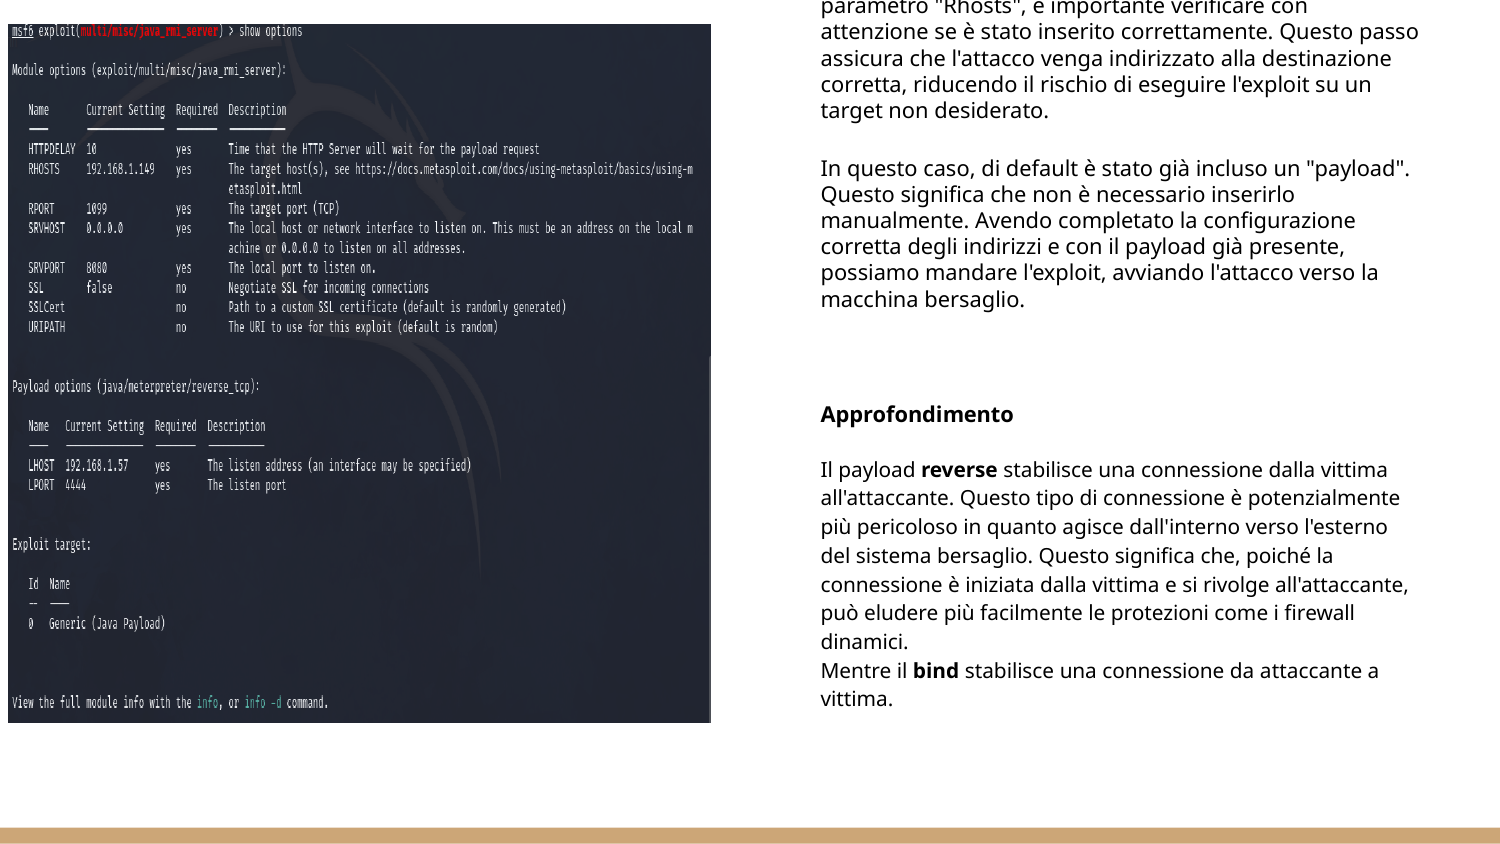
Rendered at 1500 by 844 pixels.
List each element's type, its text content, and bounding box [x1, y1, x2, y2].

picture [8, 24, 711, 723]
title Una volta che hai inserito l'indirizzo IP della vittima con il parametro "Rhosts", è importante verificare con attenzione se è stato inserito correttamente. Questo passo assicura che l'attacco venga indirizzato alla destinazione corretta, riducendo il rischio di eseguire l'exploit su un target non desiderato. In questo caso, di default è stato già incluso un "payload". Questo significa che non è necessario inserirlo manualmente. Avendo completato la configurazione corretta degli indirizzi e con il payload già presente, possiamo mandare l'exploit, avviando l'attacco verso la macchina bersaglio. Approfondimento Il payload reverse stabilisce una connessione dalla vittima all'attaccante. Questo tipo di connessione è potenzialmente più pericoloso in quanto agisce dall'interno verso l'esterno del sistema bersaglio. Questo significa che, poiché la connessione è iniziata dalla vittima e si rivolge all'attaccante, può eludere più facilmente le protezioni come i firewall dinamici. Mentre il bind stabilisce una connessione da attaccante a vittima. [805, 79, 1437, 778]
